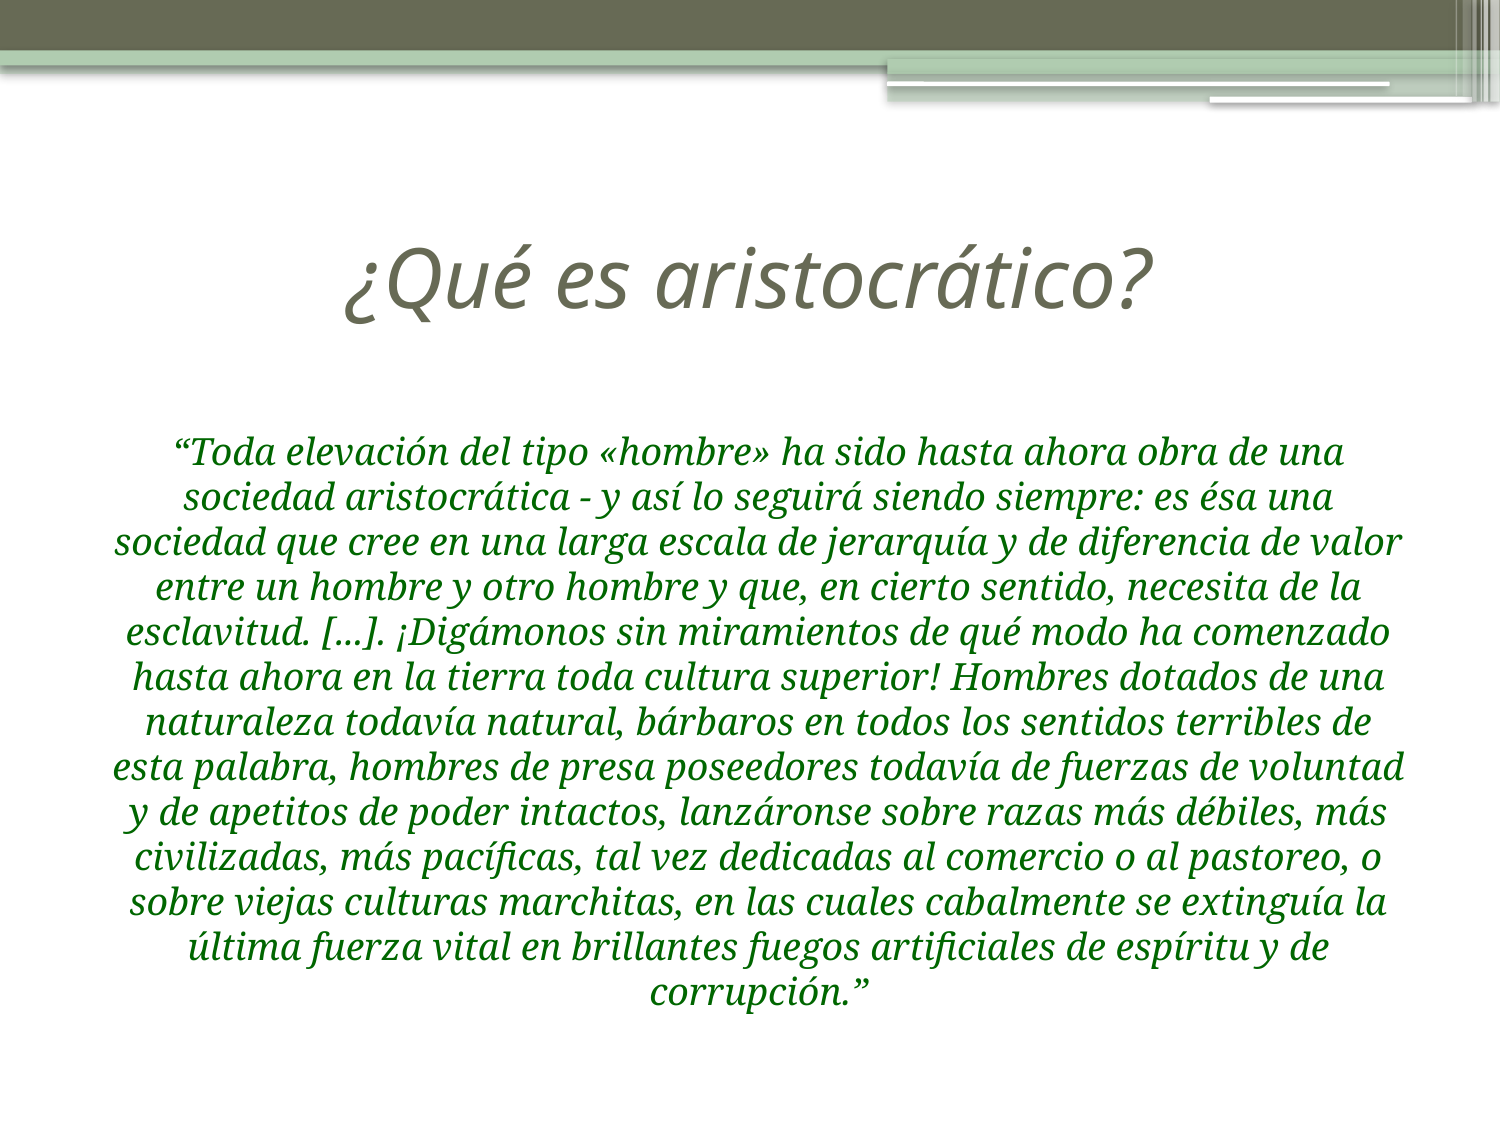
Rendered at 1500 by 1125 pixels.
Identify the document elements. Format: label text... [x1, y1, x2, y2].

title ¿Qué es aristocrático? [75, 187, 1425, 363]
list “Toda elevación del tipo «hombre» ha sido hasta ahora obra de una sociedad aristocrática - y así lo seguirá siendo siempre: es ésa una sociedad que cree en una larga escala de jerarquía y de diferencia de valor entre un hombre y otro hombre y que, en cierto sentido, necesita de la esclavitud. [...]. ¡Digámonos sin miramientos de qué modo ha comenzado hasta ahora en la tierra toda cultura superior! Hombres dotados de una naturaleza todavía natural, bárbaros en todos los sentidos terribles de esta palabra, hombres de presa poseedores todavía de fuerzas de voluntad y de apetitos de poder intactos, lanzáronse sobre razas más débiles, más civilizadas, más pacíficas, tal vez dedicadas al comercio o al pastoreo, o sobre viejas culturas marchitas, en las cuales cabalmente se extinguía la última fuerza vital en brillantes fuegos artificiales de espíritu y de corrupción.” [75, 368, 1425, 1079]
